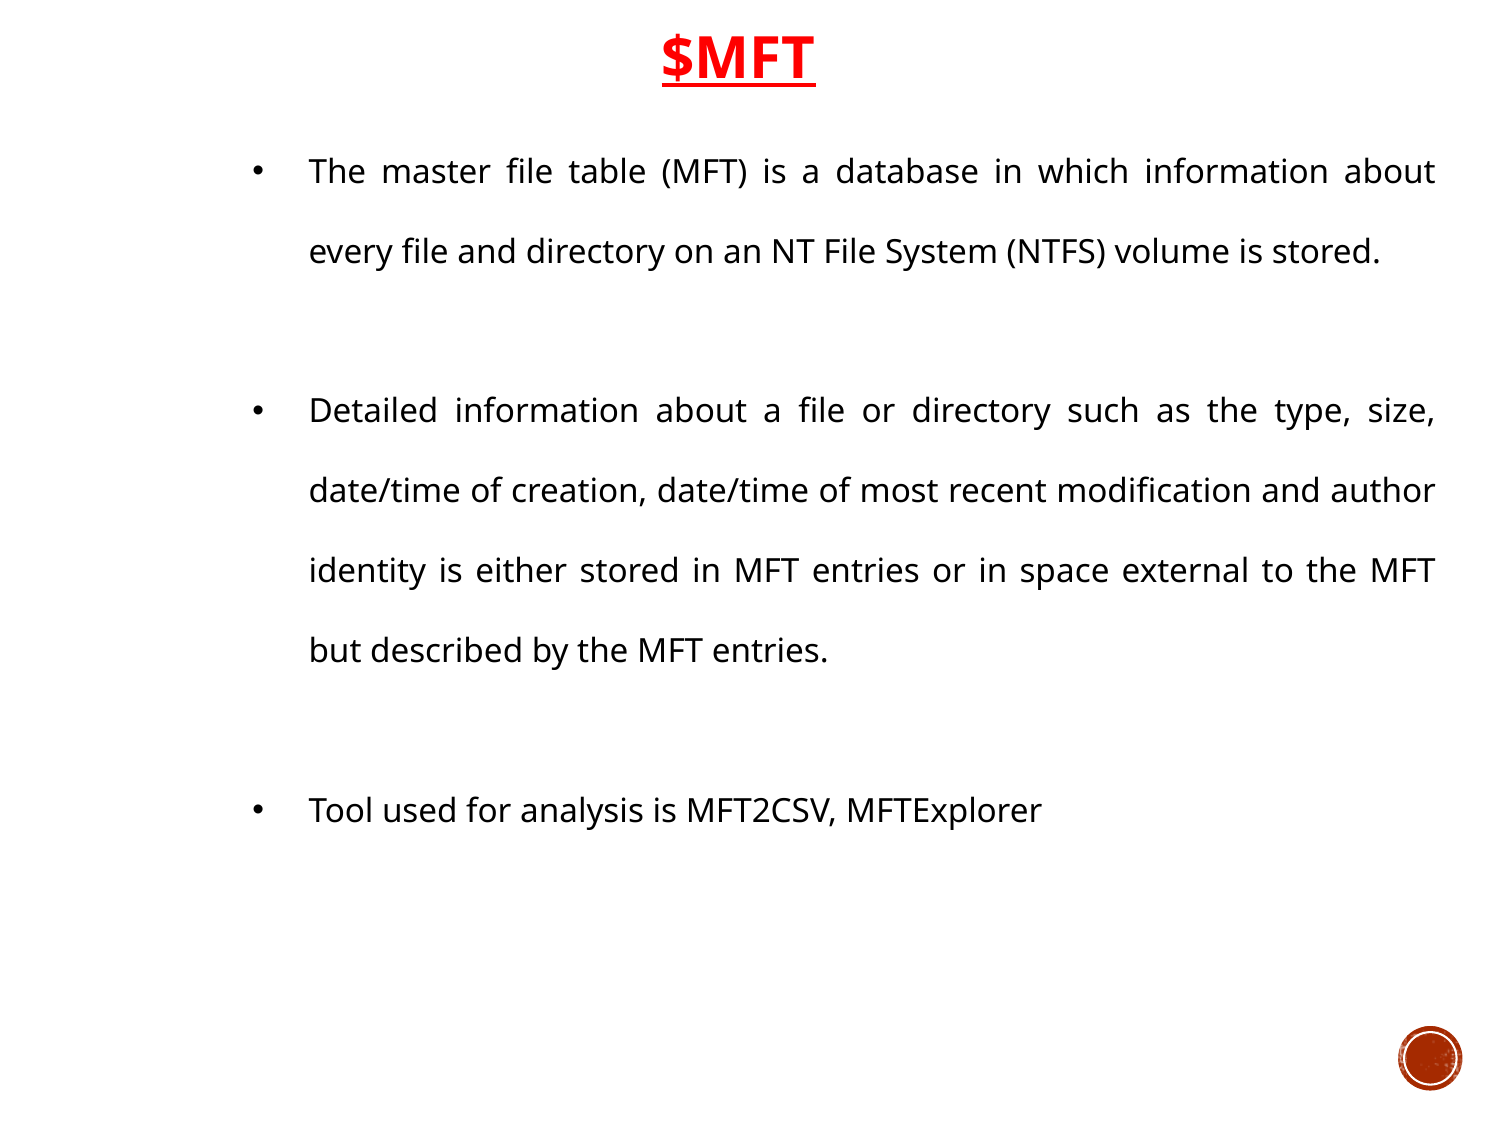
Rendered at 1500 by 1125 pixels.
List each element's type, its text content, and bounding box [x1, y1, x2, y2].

text_box The master file table (MFT) is a database in which information about every file and directory on an NT File System (NTFS) volume is stored. Detailed information about a file or directory such as the type, size, date/time of creation, date/time of most recent modification and author identity is either stored in MFT entries or in space external to the MFT but described by the MFT entries. Tool used for analysis is MFT2CSV, MFTExplorer [237, 102, 1453, 837]
text_box $MFT [112, 12, 1365, 98]
